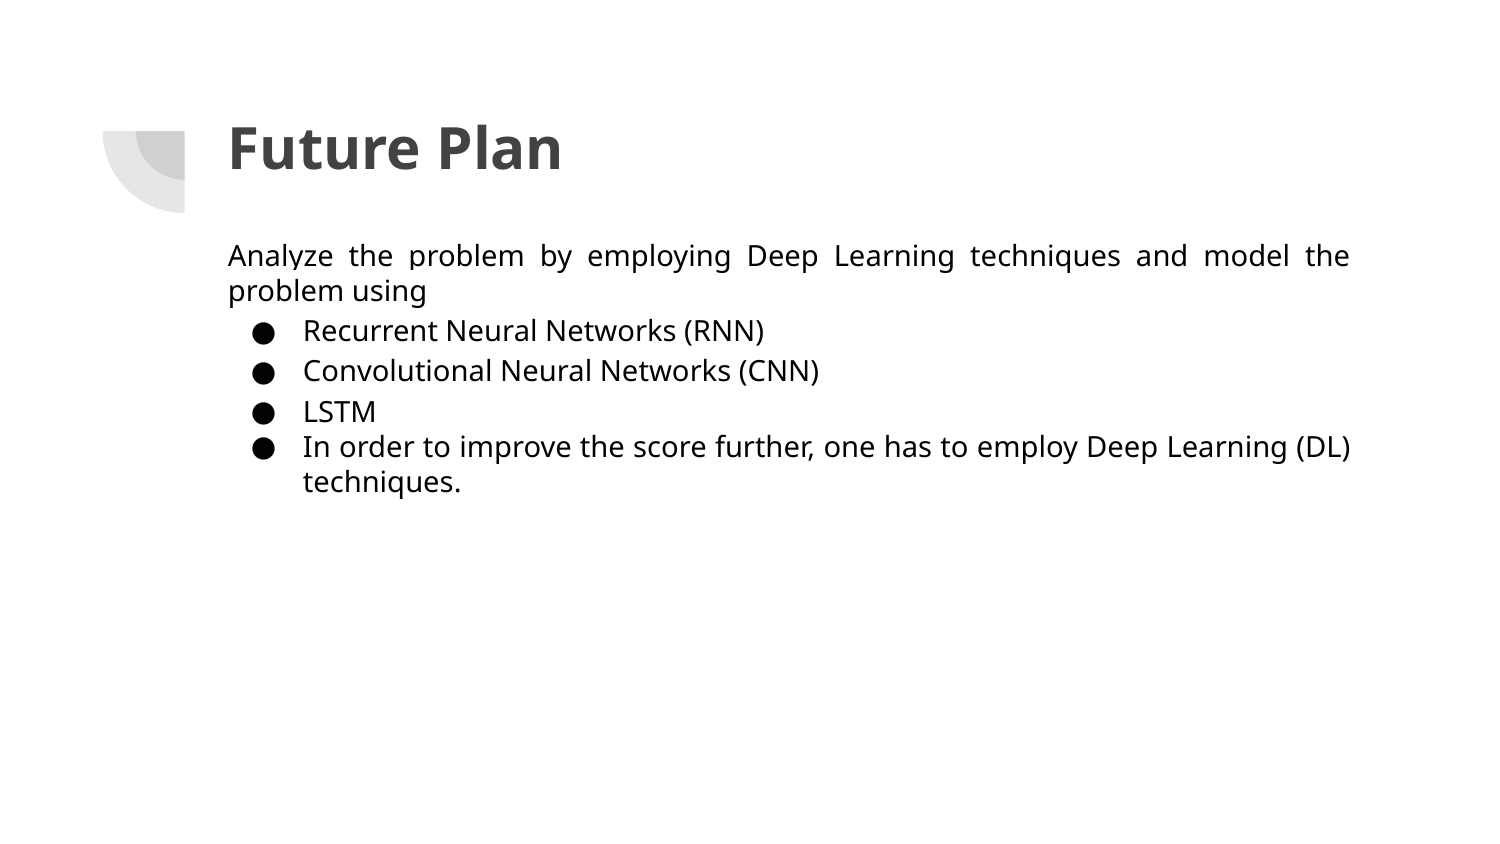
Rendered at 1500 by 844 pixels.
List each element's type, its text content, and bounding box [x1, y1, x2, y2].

list Analyze the problem by employing Deep Learning techniques and model the problem using Recurrent Neural Networks (RNN) Convolutional Neural Networks (CNN) LSTM In order to improve the score further, one has to employ Deep Learning (DL) techniques. [212, 222, 1367, 600]
title Future Plan [212, 96, 1401, 208]
